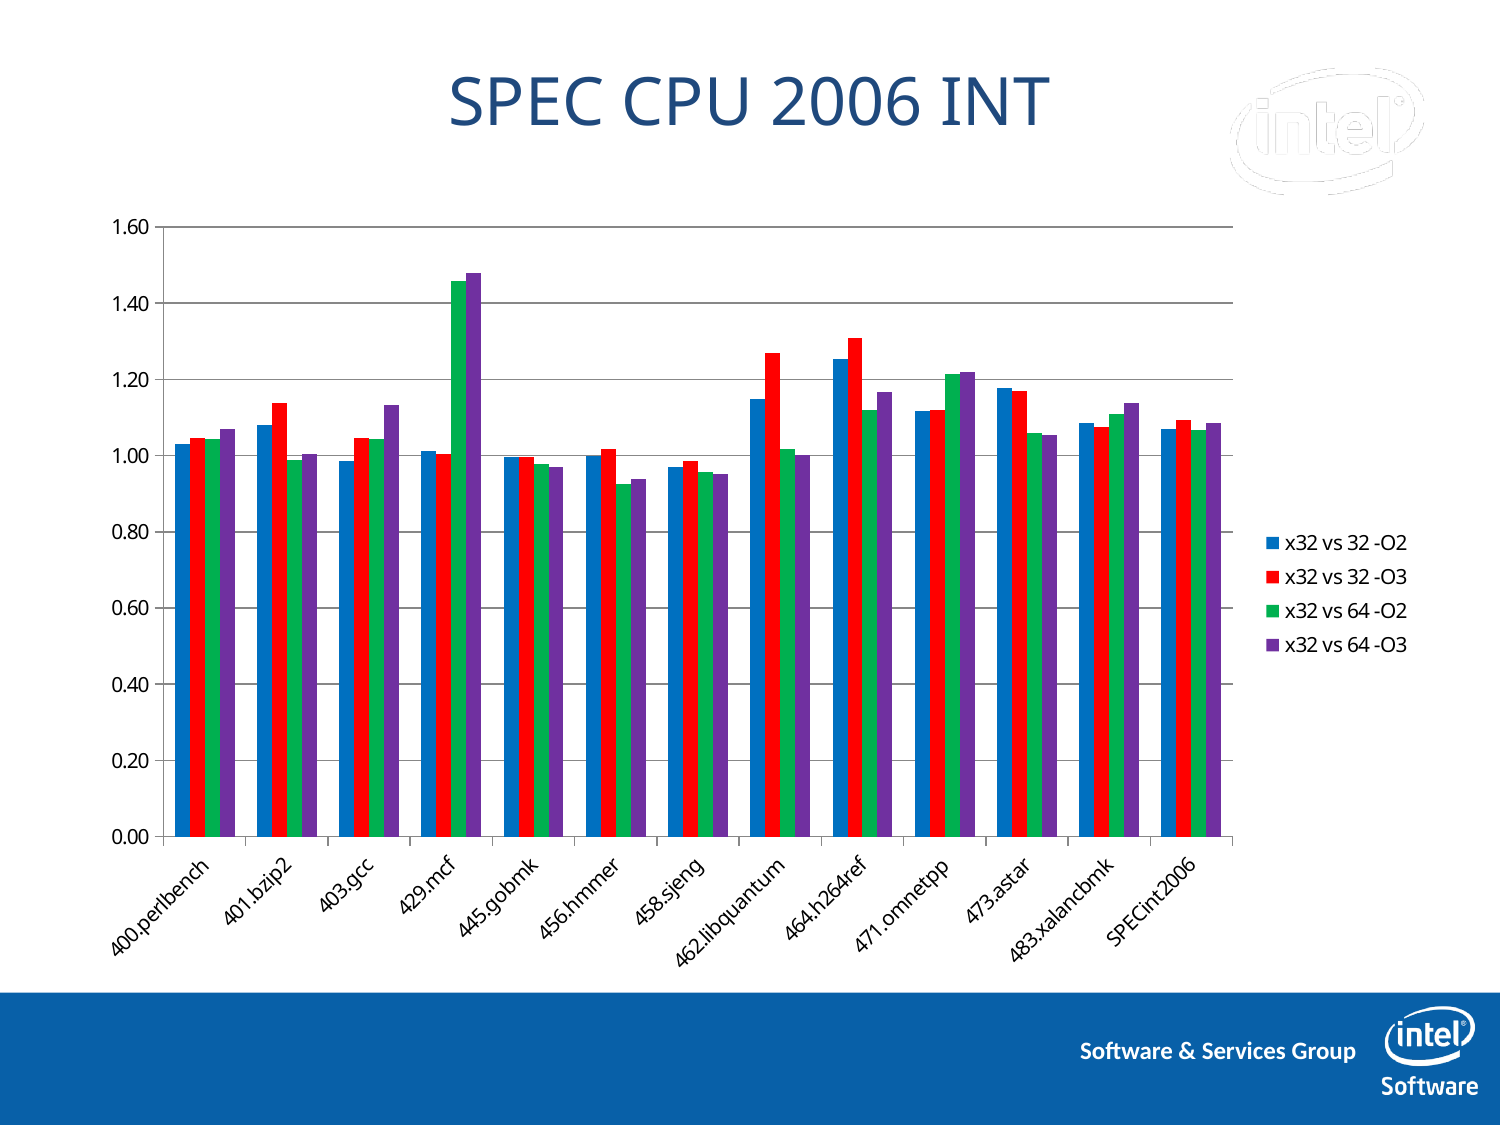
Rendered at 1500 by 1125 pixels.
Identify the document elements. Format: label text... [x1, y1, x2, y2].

chart [74, 196, 1427, 992]
title SPEC CPU 2006 INT [74, 26, 1425, 172]
picture [1229, 172, 1425, 196]
picture [1362, 987, 1500, 1103]
